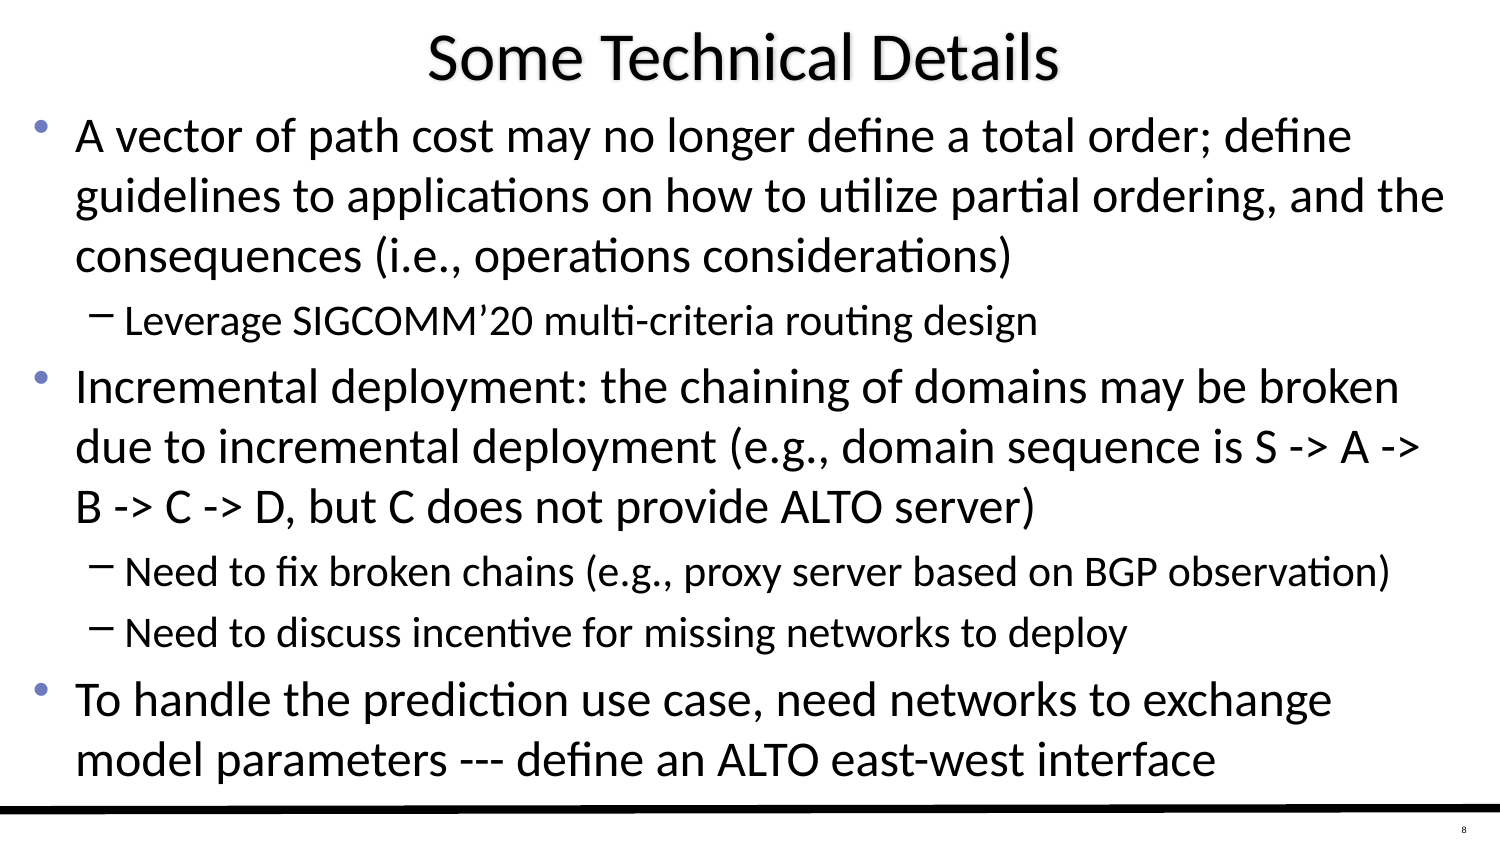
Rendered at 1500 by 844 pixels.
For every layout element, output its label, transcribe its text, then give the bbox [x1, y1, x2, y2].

title Some Technical Details [41, 10, 1447, 94]
list A vector of path cost may no longer define a total order; define guidelines to applications on how to utilize partial ordering, and the consequences (i.e., operations considerations) Leverage SIGCOMM’20 multi-criteria routing design Incremental deployment: the chaining of domains may be broken due to incremental deployment (e.g., domain sequence is S -> A -> B -> C -> D, but C does not provide ALTO server) Need to fix broken chains (e.g., proxy server based on BGP observation) Need to discuss incentive for missing networks to deploy To handle the prediction use case, need networks to exchange model parameters --- define an ALTO east-west interface [18, 94, 1471, 752]
